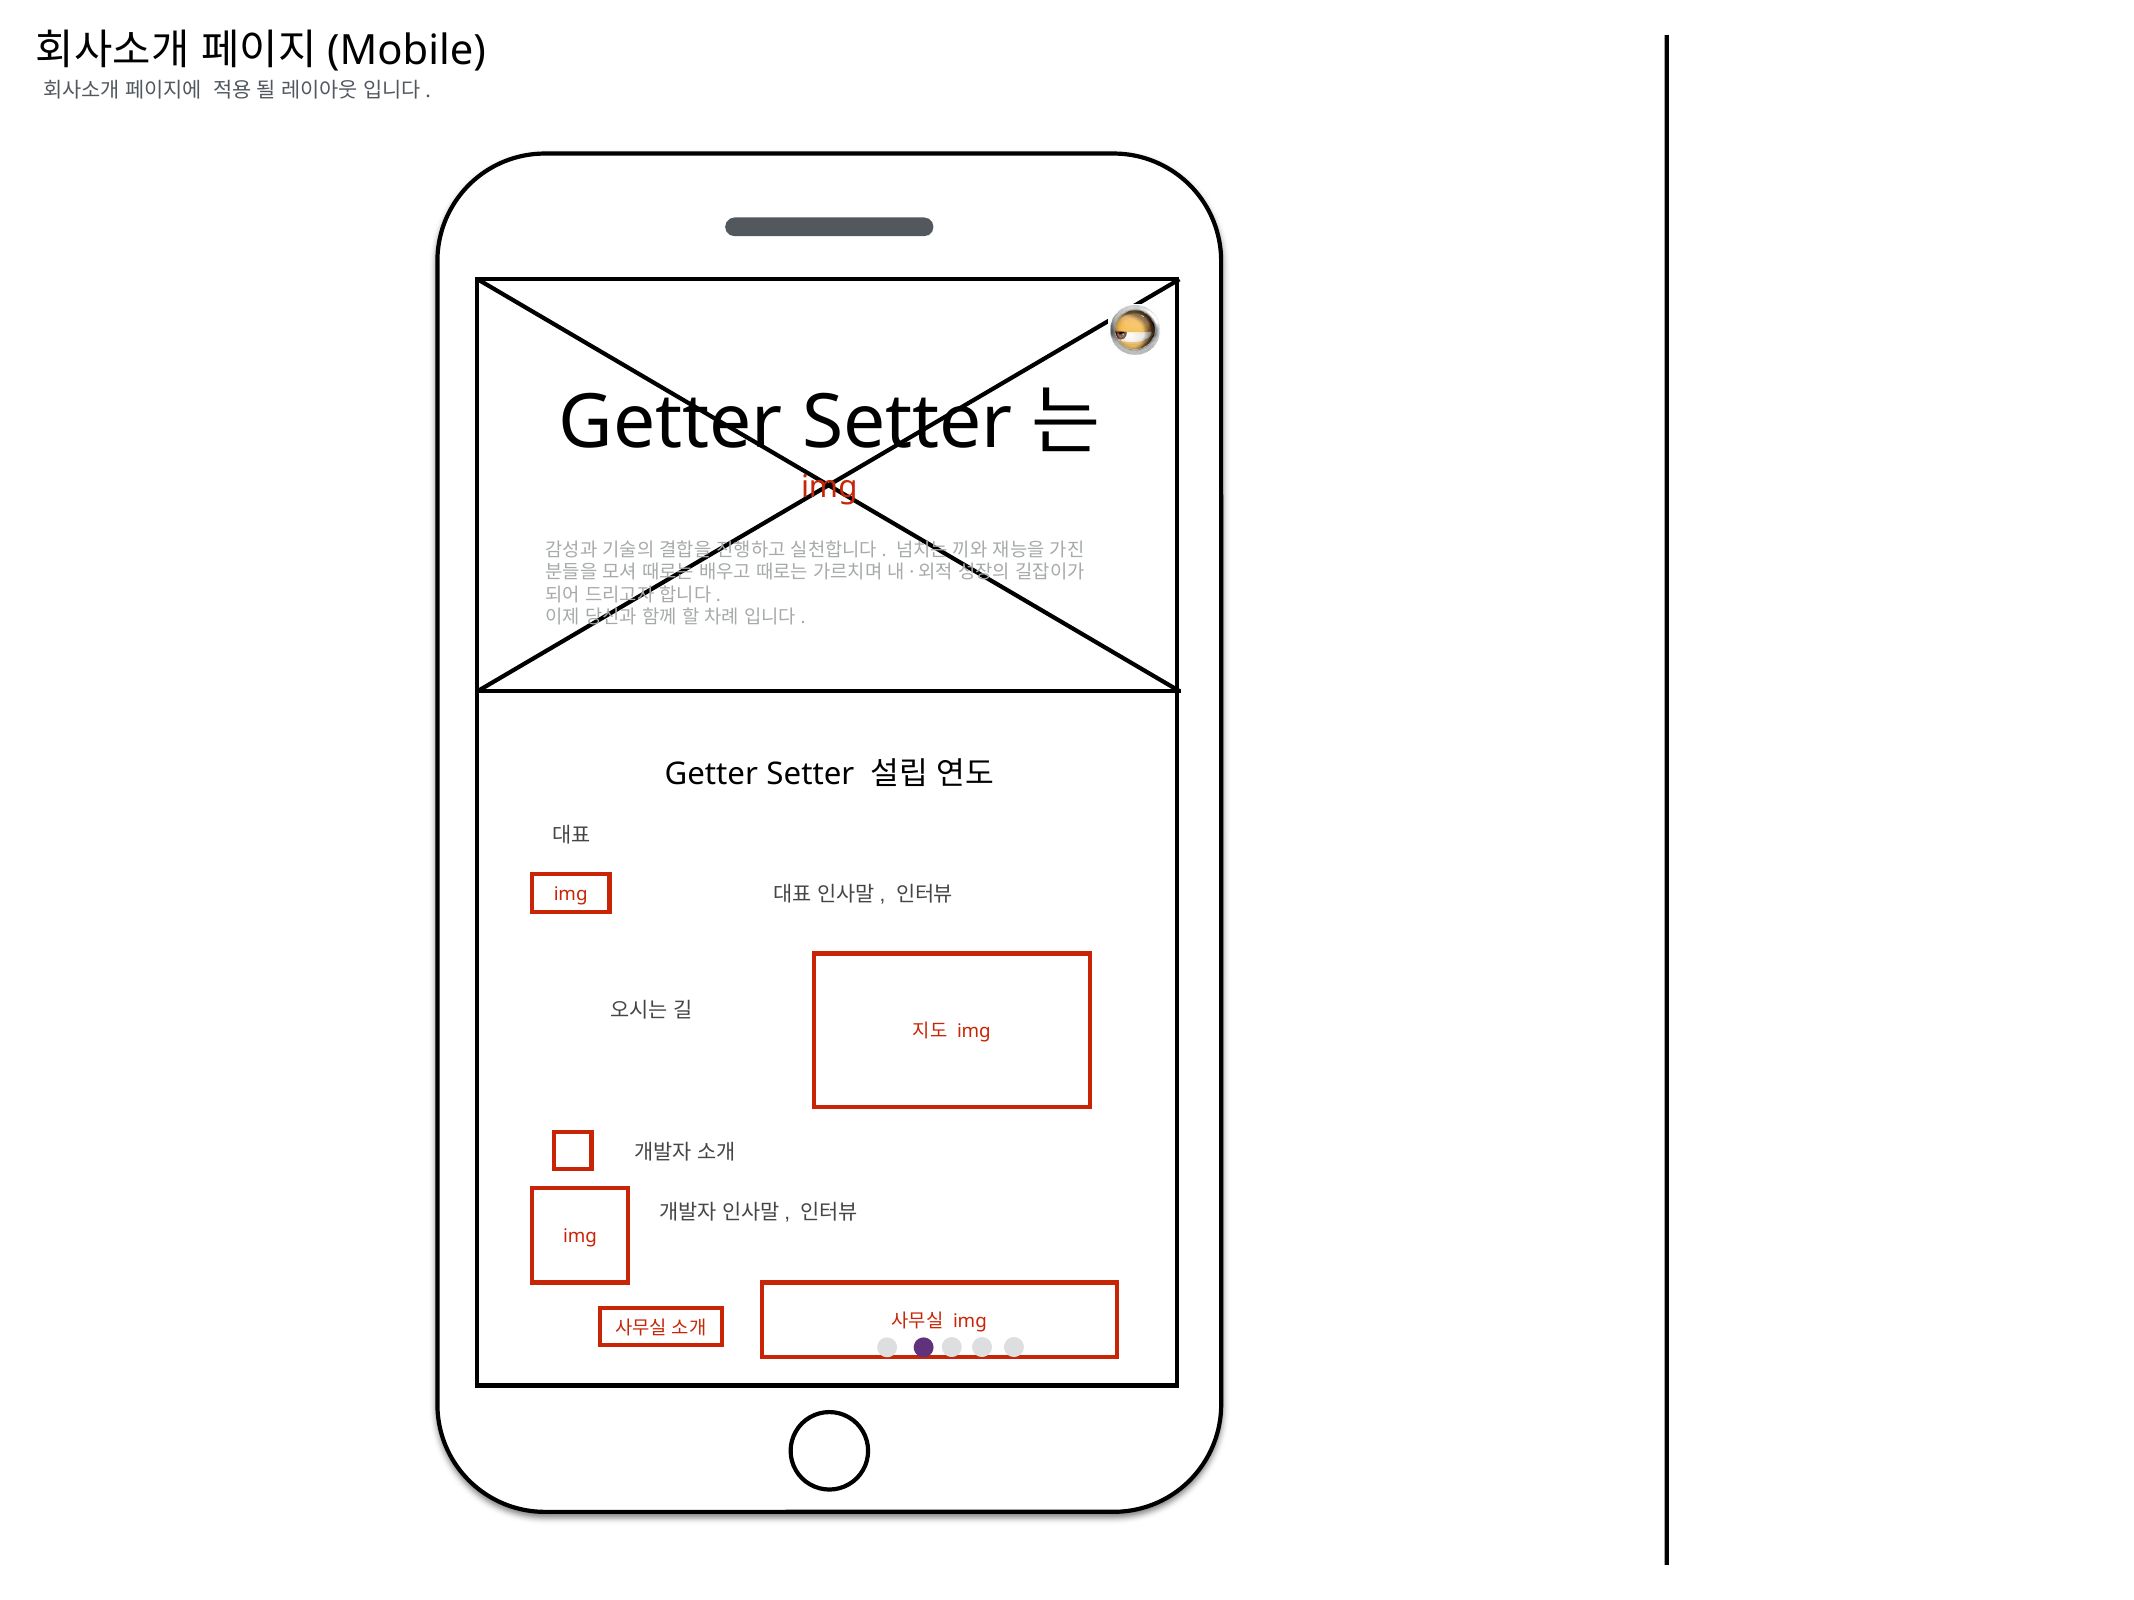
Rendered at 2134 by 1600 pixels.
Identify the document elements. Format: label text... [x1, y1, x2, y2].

text_box [437, 153, 1222, 1512]
text_box [913, 1337, 934, 1358]
text_box 오시는 길 [490, 988, 813, 1030]
picture [1108, 304, 1161, 355]
text_box 대표 [409, 813, 733, 856]
text_box img [792, 458, 866, 513]
text_box img [531, 874, 610, 912]
text_box [790, 1412, 869, 1490]
text_box [1003, 1337, 1024, 1357]
text_box [553, 1131, 592, 1170]
picture [761, 1307, 898, 1367]
text_box [972, 1337, 992, 1357]
text_box Getter Setter는 [550, 364, 1109, 472]
text_box 감성과 기술의 결합을 진행하고 실천합니다. 넘치는 끼와 재능을 가진 분들을 모셔 때로는 배우고 때로는 가르치며 내·외적 성장의 길잡이가 되어 드리고자 합니다. 이제 당신과 함께 할 차례 입니다. [537, 529, 1117, 636]
text_box 회사소개 페이지(Mobile) [27, 14, 495, 82]
text_box 지도 img [813, 953, 1090, 1107]
text_box 개발자 소개 [574, 1130, 796, 1173]
text_box 개발자 인사말, 인터뷰 [631, 1190, 887, 1233]
text_box [725, 217, 934, 237]
text_box img [531, 1187, 629, 1283]
text_box [477, 279, 1178, 691]
text_box 사무실 img [761, 1282, 1117, 1357]
text_box [941, 1337, 962, 1357]
text_box Getter Setter 설립 연도 [656, 744, 1003, 799]
text_box [477, 692, 1178, 1386]
text_box 회사소개 페이지에 적용 될 레이아웃 입니다. [35, 68, 440, 111]
text_box 대표 인사말, 인터뷰 [702, 872, 1025, 914]
text_box 사무실 소개 [599, 1307, 722, 1346]
